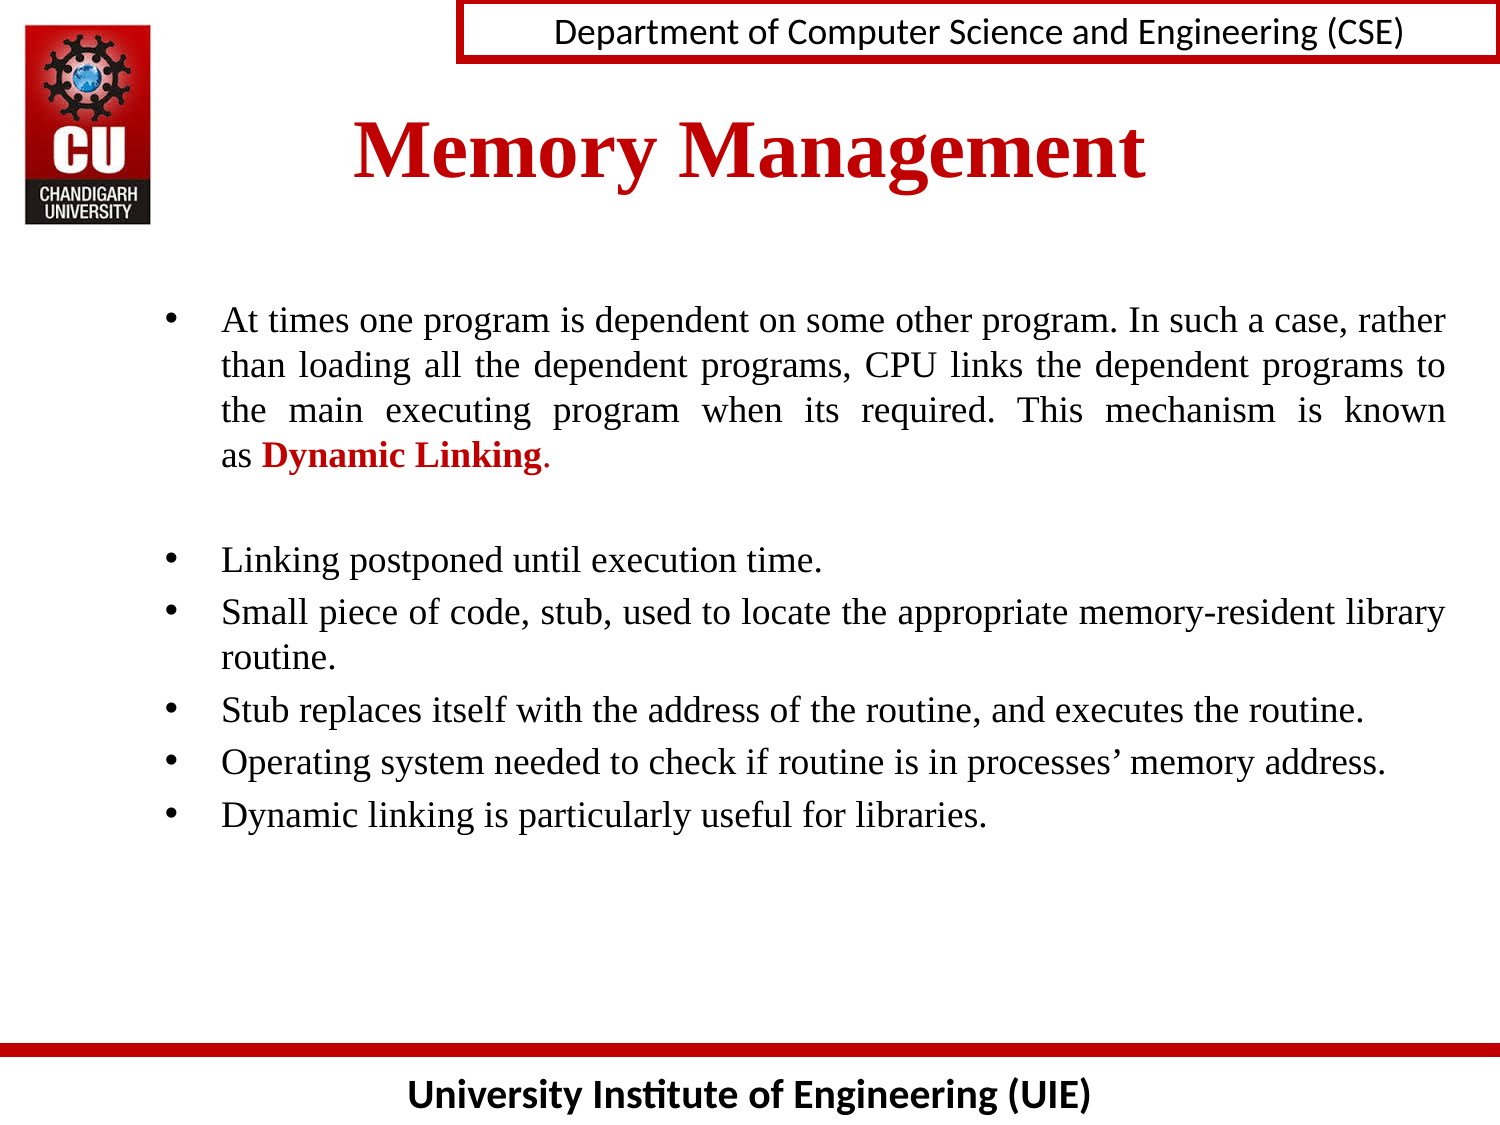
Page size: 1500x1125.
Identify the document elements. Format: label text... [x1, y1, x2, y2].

picture [24, 24, 151, 225]
title Memory Management [75, 50, 1425, 238]
list At times one program is dependent on some other program. In such a case, rather than loading all the dependent programs, CPU links the dependent programs to the main executing program when its required. This mechanism is known as Dynamic Linking. Linking postponed until execution time. Small piece of code, stub, used to locate the appropriate memory-resident library routine. Stub replaces itself with the address of the routine, and executes the routine. Operating system needed to check if routine is in processes’ memory address. Dynamic linking is particularly useful for libraries. [150, 287, 1463, 1025]
